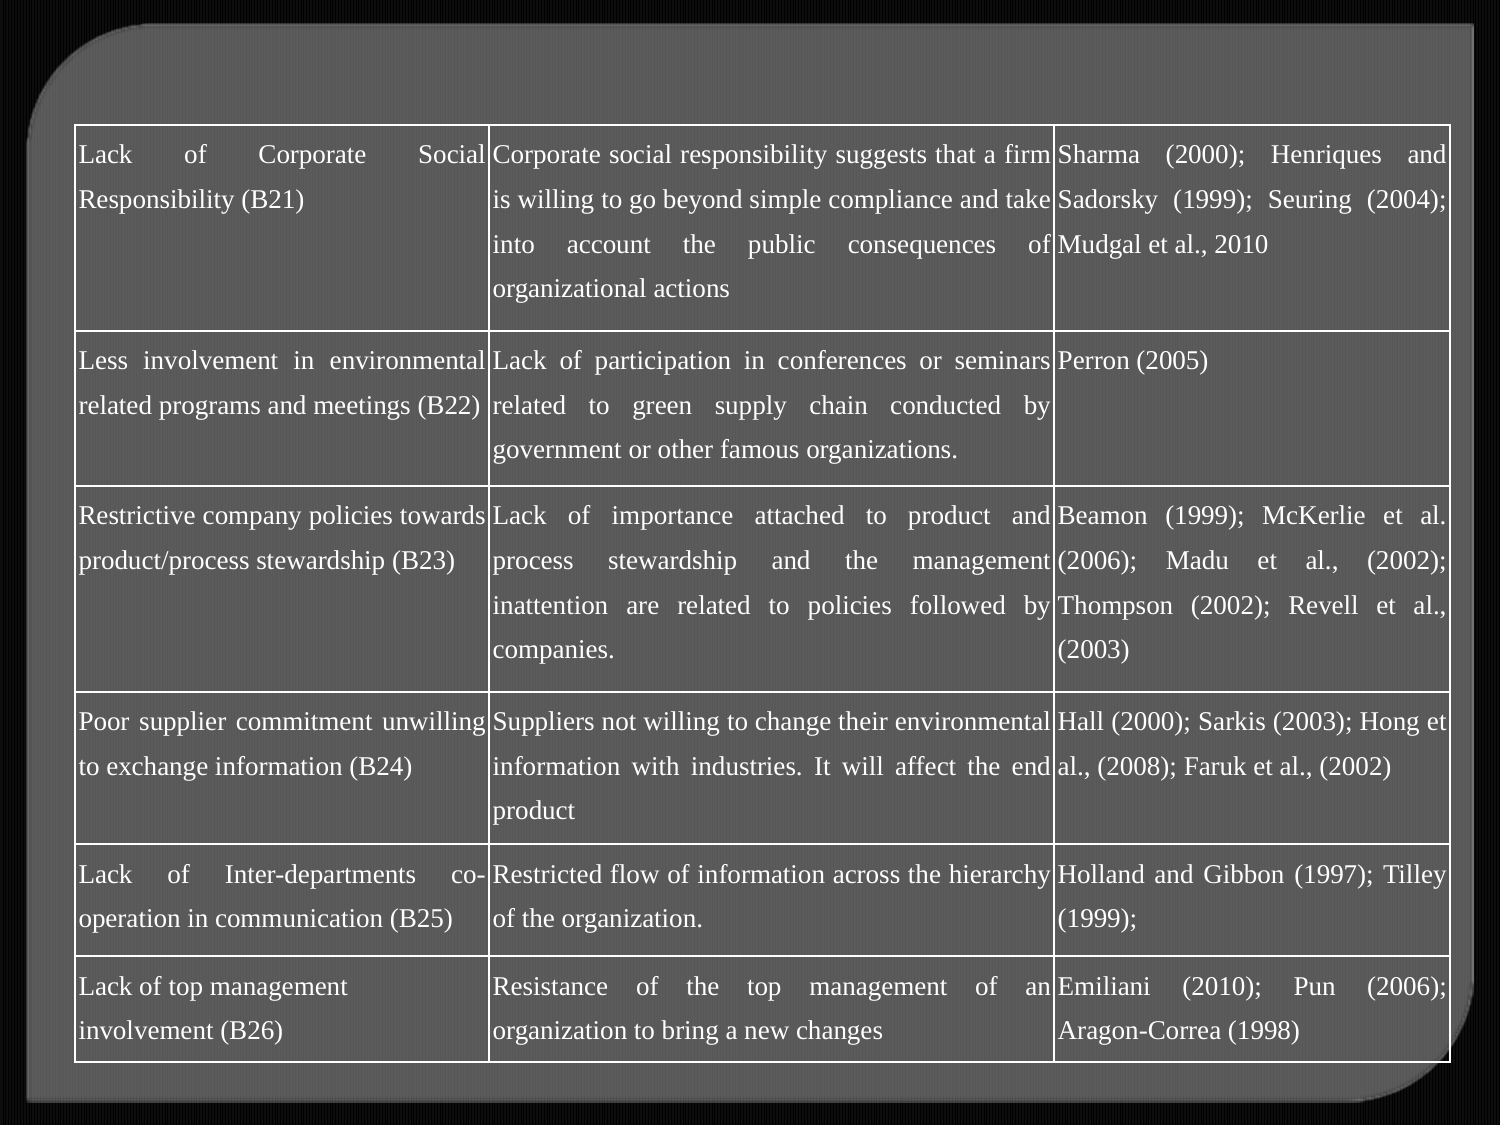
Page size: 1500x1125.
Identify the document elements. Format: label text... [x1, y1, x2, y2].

table_cell Holland and Gibbon (1997); Tilley (1999); [1055, 845, 1449, 955]
table_cell Lack of participation in conferences or seminars related to green supply chain conducted by government or other famous organizations. [490, 332, 1053, 485]
table_cell Resistance of the top management of an organization to bring a new changes [490, 957, 1053, 1061]
table_cell Emiliani (2010); Pun (2006); Aragon-Correa (1998) [1055, 957, 1449, 1061]
table_header Corporate social responsibility suggests that a firm is willing to go beyond simple compliance and take into account the public consequences of organizational actions [490, 126, 1053, 330]
table_cell Restrictive company policies towards product/process stewardship (B23) [76, 487, 488, 691]
table_cell Lack of Inter-departments co-operation in communication (B25) [76, 845, 488, 955]
table_cell Perron (2005) [1055, 332, 1449, 485]
table_cell Lack of importance attached to product and process stewardship and the management inattention are related to policies followed by companies. [490, 487, 1053, 691]
table_cell Beamon (1999); McKerlie et al. (2006); Madu et al., (2002); Thompson (2002); Revell et al., (2003) [1055, 487, 1449, 691]
table_cell Less involvement in environmental related programs and meetings (B22) [76, 332, 488, 485]
table_cell Restricted flow of information across the hierarchy of the organization. [490, 845, 1053, 955]
table_cell Poor supplier commitment unwilling to exchange information (B24) [76, 693, 488, 843]
table_cell Suppliers not willing to change their environmental information with industries. It will affect the end product [490, 693, 1053, 843]
table_cell Lack of top management involvement (B26) [76, 957, 488, 1061]
table_header Sharma (2000); Henriques and Sadorsky (1999); Seuring (2004); Mudgal et al., 2010 [1055, 126, 1449, 330]
table_header Lack of Corporate Social Responsibility (B21) [76, 126, 488, 330]
table_cell Hall (2000); Sarkis (2003); Hong et al., (2008); Faruk et al., (2002) [1055, 693, 1449, 843]
